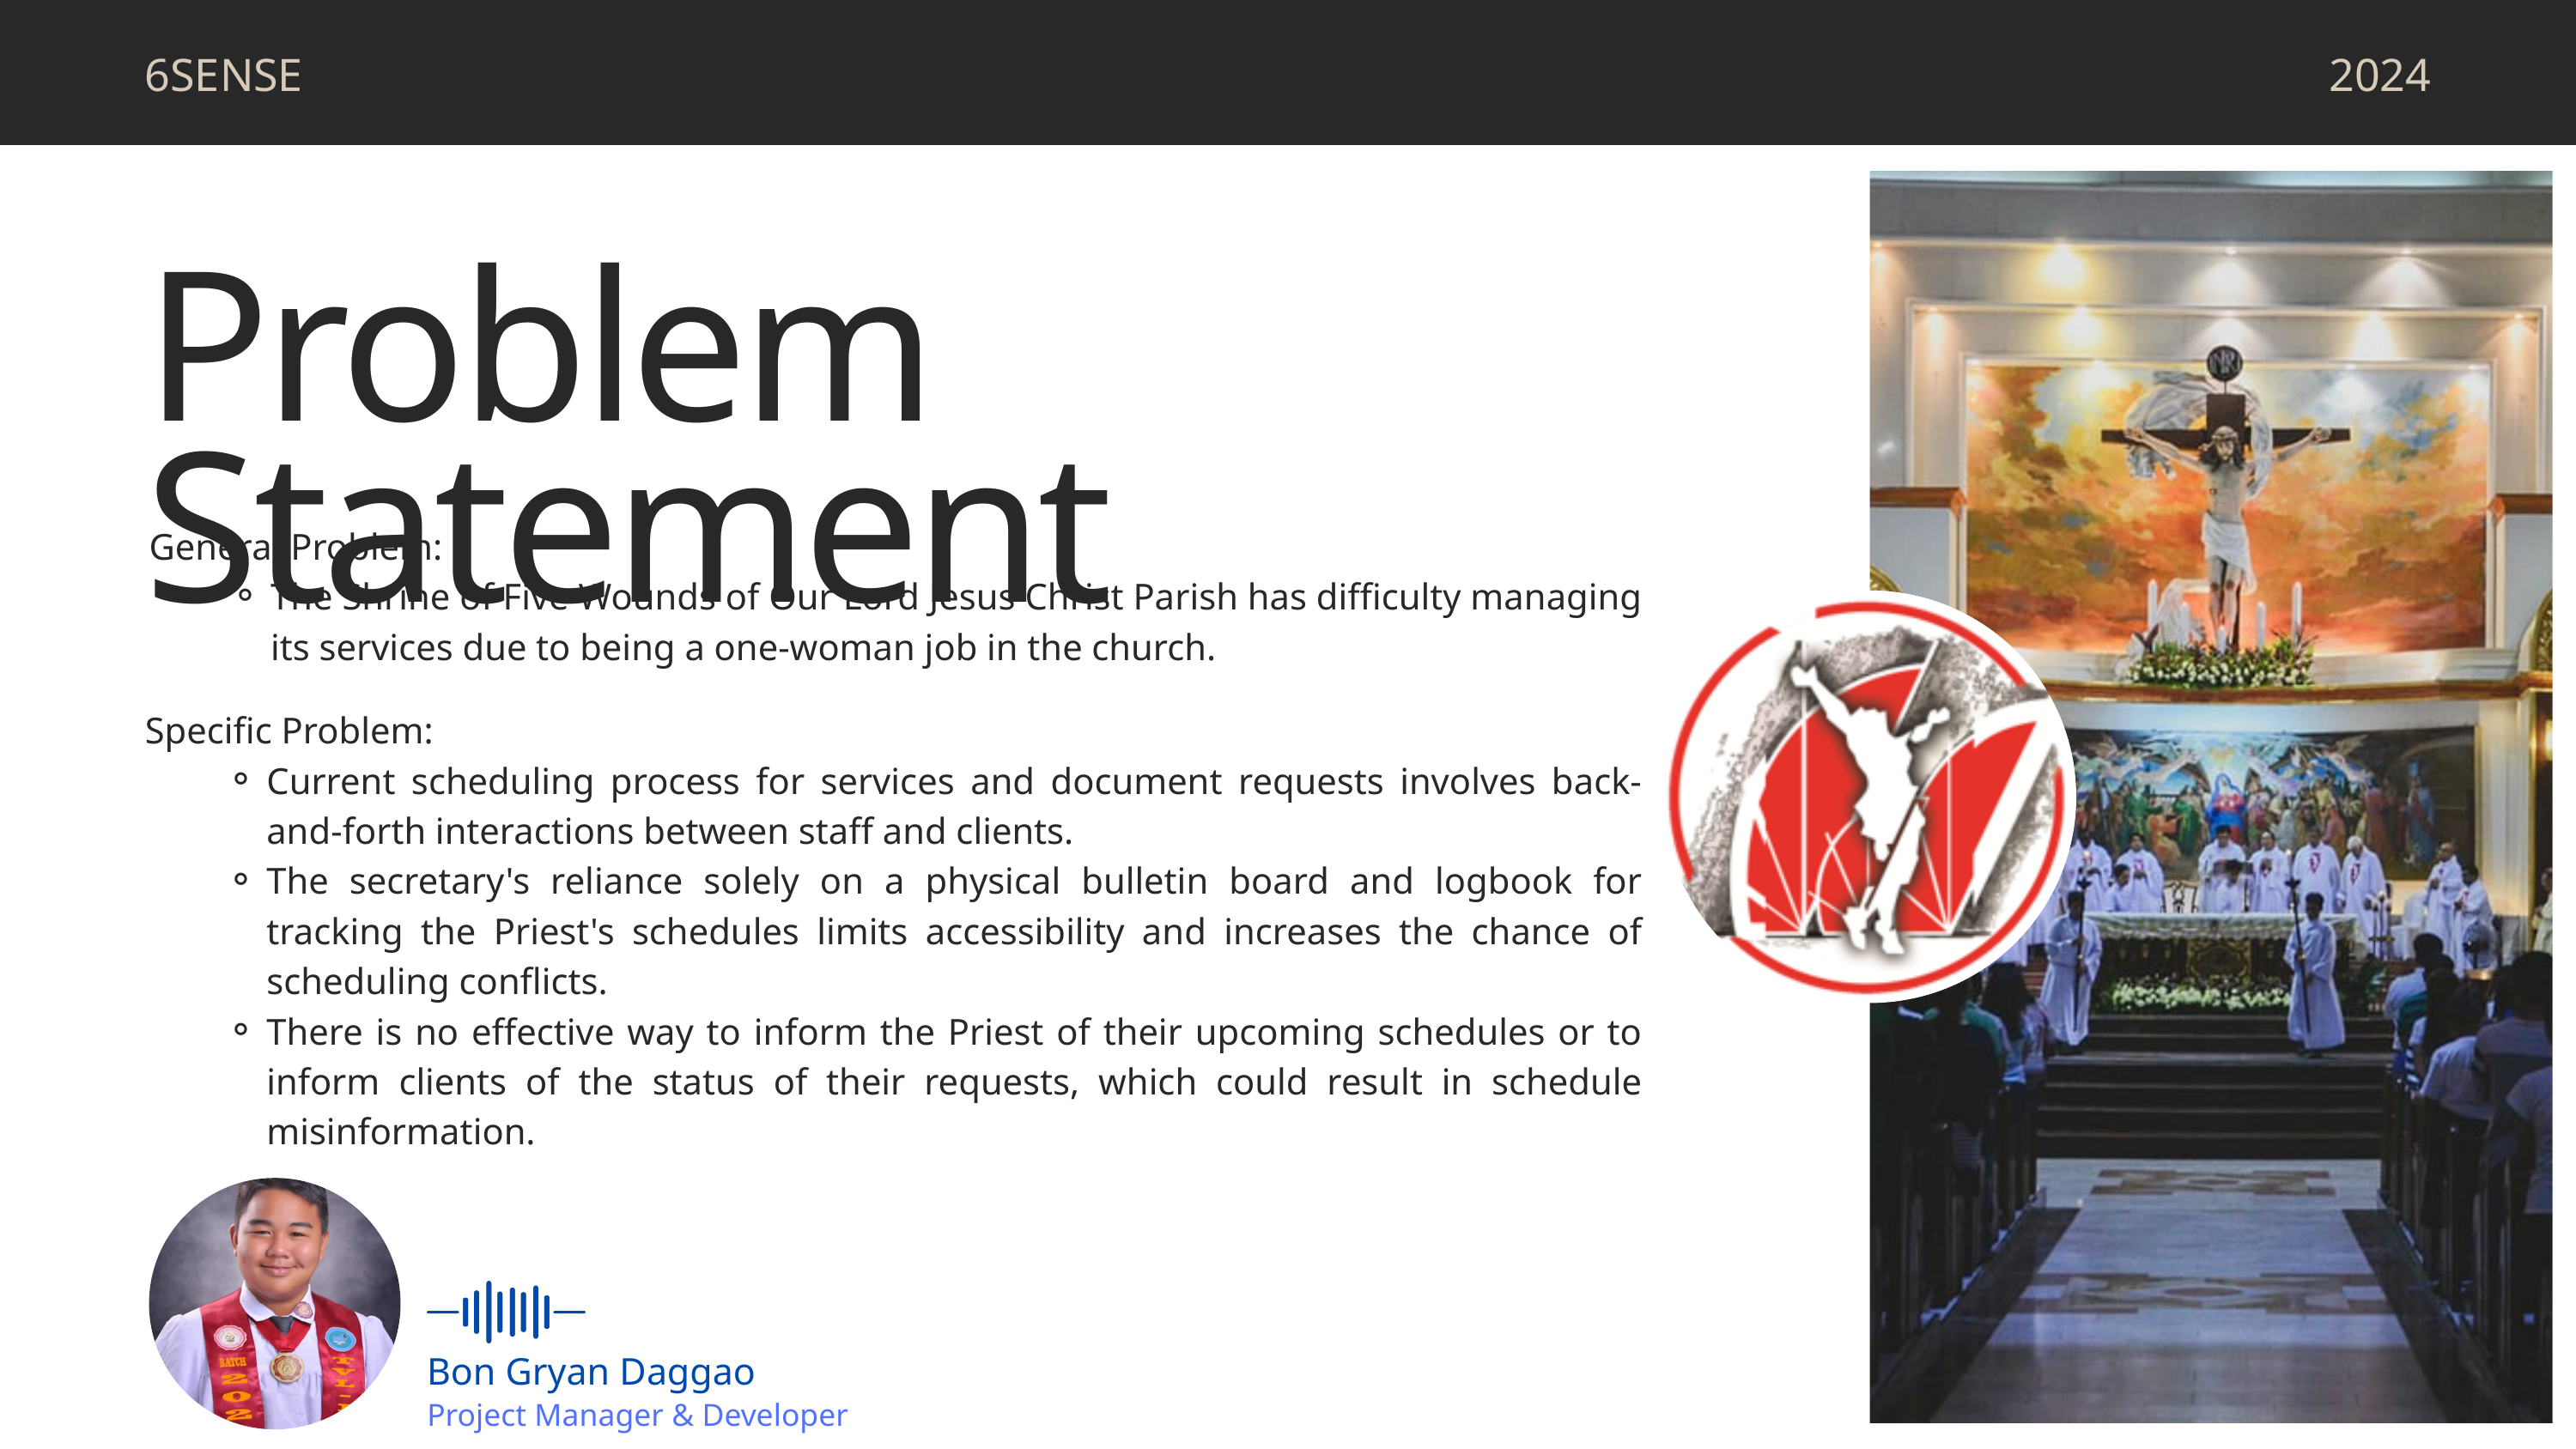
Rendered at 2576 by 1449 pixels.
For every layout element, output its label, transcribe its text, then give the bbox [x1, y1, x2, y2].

text_box [427, 1281, 586, 1341]
text_box Project Manager & Developer [427, 1389, 1095, 1433]
text_box General Problem: The Shrine of Five Wounds of Our Lord Jesus Christ Parish has difficulty managing its services due to being a one-woman job in the church. [149, 517, 1643, 668]
text_box Specific Problem: Current scheduling process for services and document requests involves back-and-forth interactions between staff and clients. The secretary's reliance solely on a physical bulletin board and logbook for tracking the Priest's schedules limits accessibility and increases the chance of scheduling conflicts. There is no effective way to inform the Priest of their upcoming schedules or to inform clients of the status of their requests, which could result in schedule misinformation. [144, 700, 1643, 1152]
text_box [0, 0, 2576, 145]
text_box Bon Gryan Daggao [427, 1341, 941, 1389]
text_box Problem Statement [144, 281, 1611, 644]
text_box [149, 1177, 401, 1430]
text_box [1663, 590, 2077, 1003]
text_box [1869, 170, 2553, 1423]
